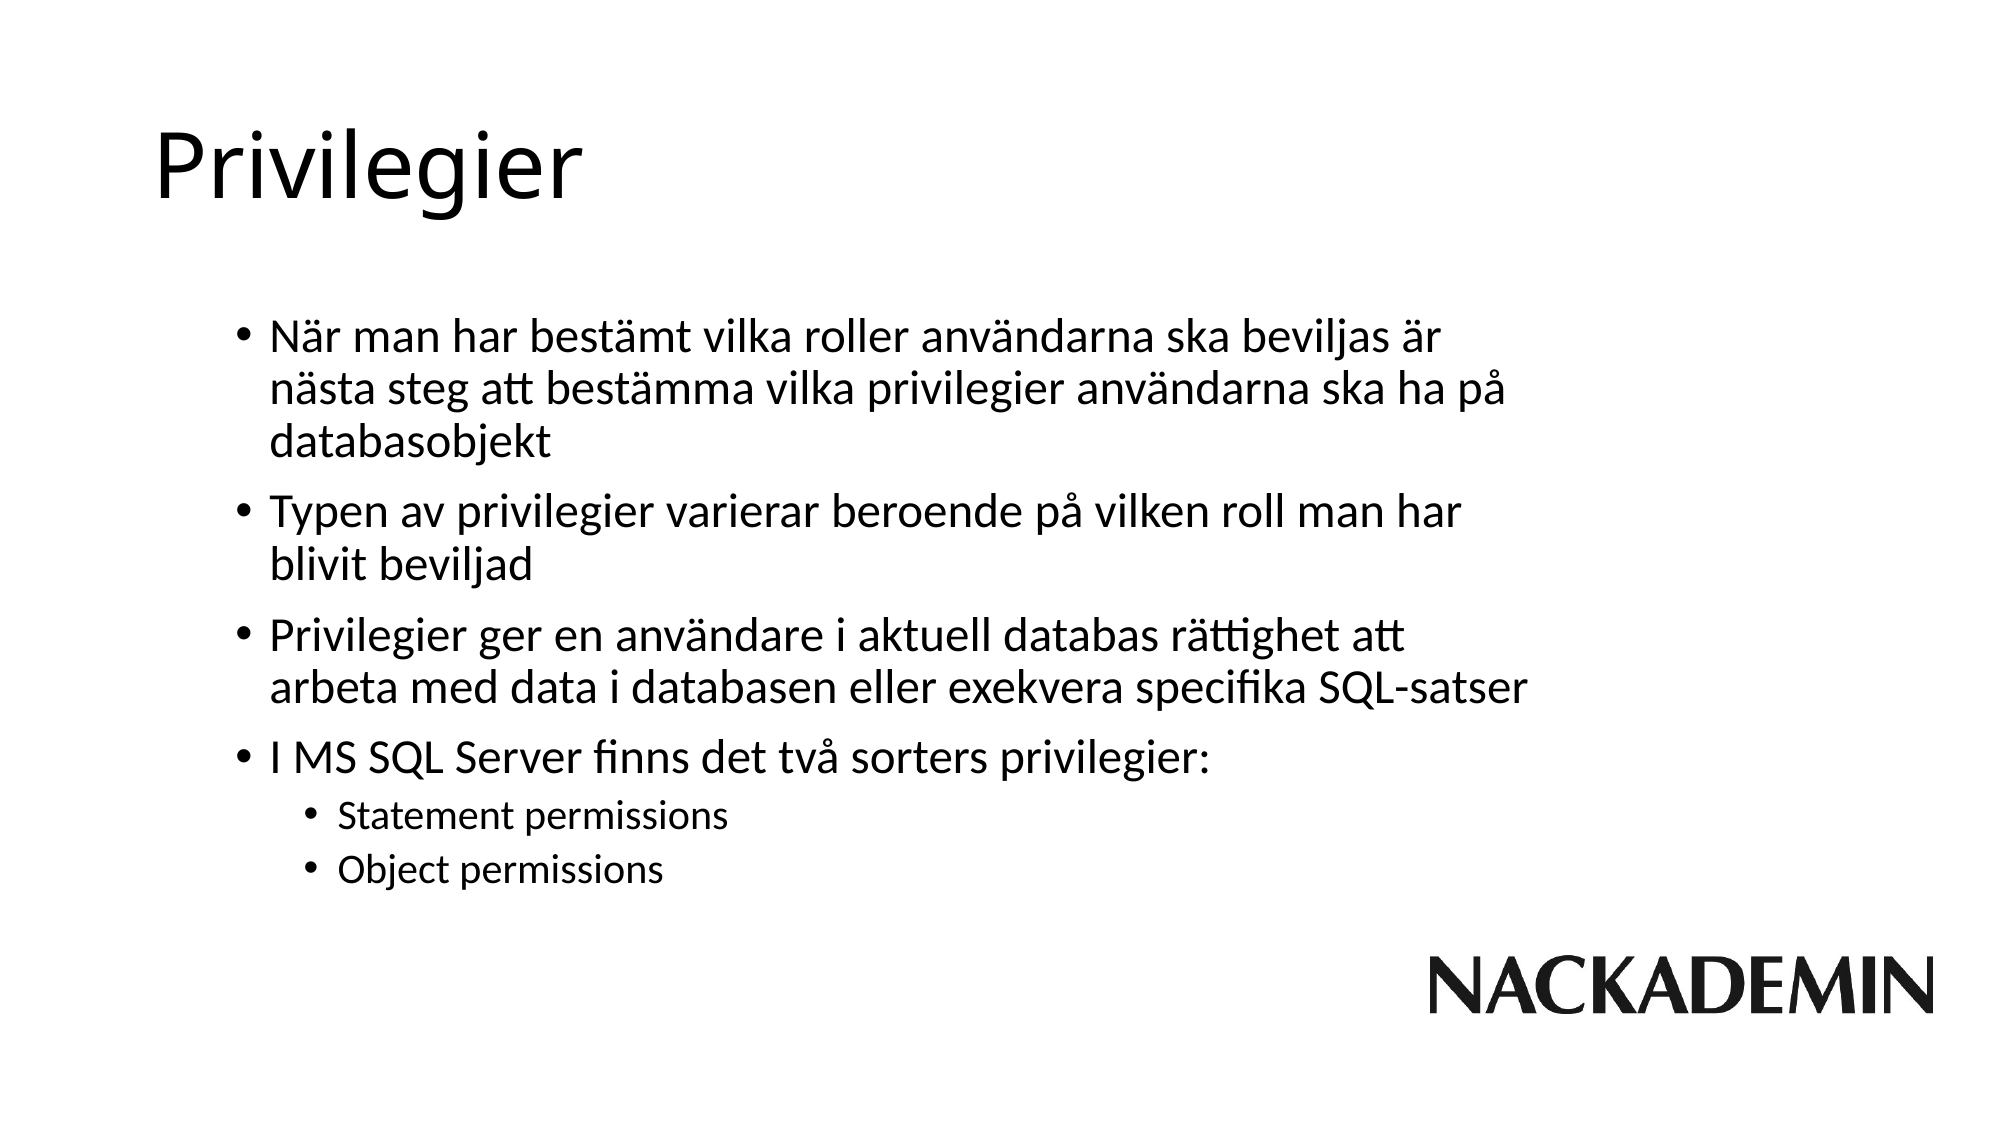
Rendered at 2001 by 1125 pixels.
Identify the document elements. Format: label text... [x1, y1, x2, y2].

title Privilegier [137, 59, 1863, 278]
list När man har bestämt vilka roller användarna ska beviljas är nästa steg att bestämma vilka privilegier användarna ska ha på databasobjekt Typen av privilegier varierar beroende på vilken roll man har blivit beviljad Privilegier ger en användare i aktuell databas rättighet att arbeta med data i databasen eller exekvera specifika SQL-satser I MS SQL Server finns det två sorters privilegier: Statement permissions Object permissions [220, 302, 1556, 953]
picture [1429, 955, 1933, 1014]
